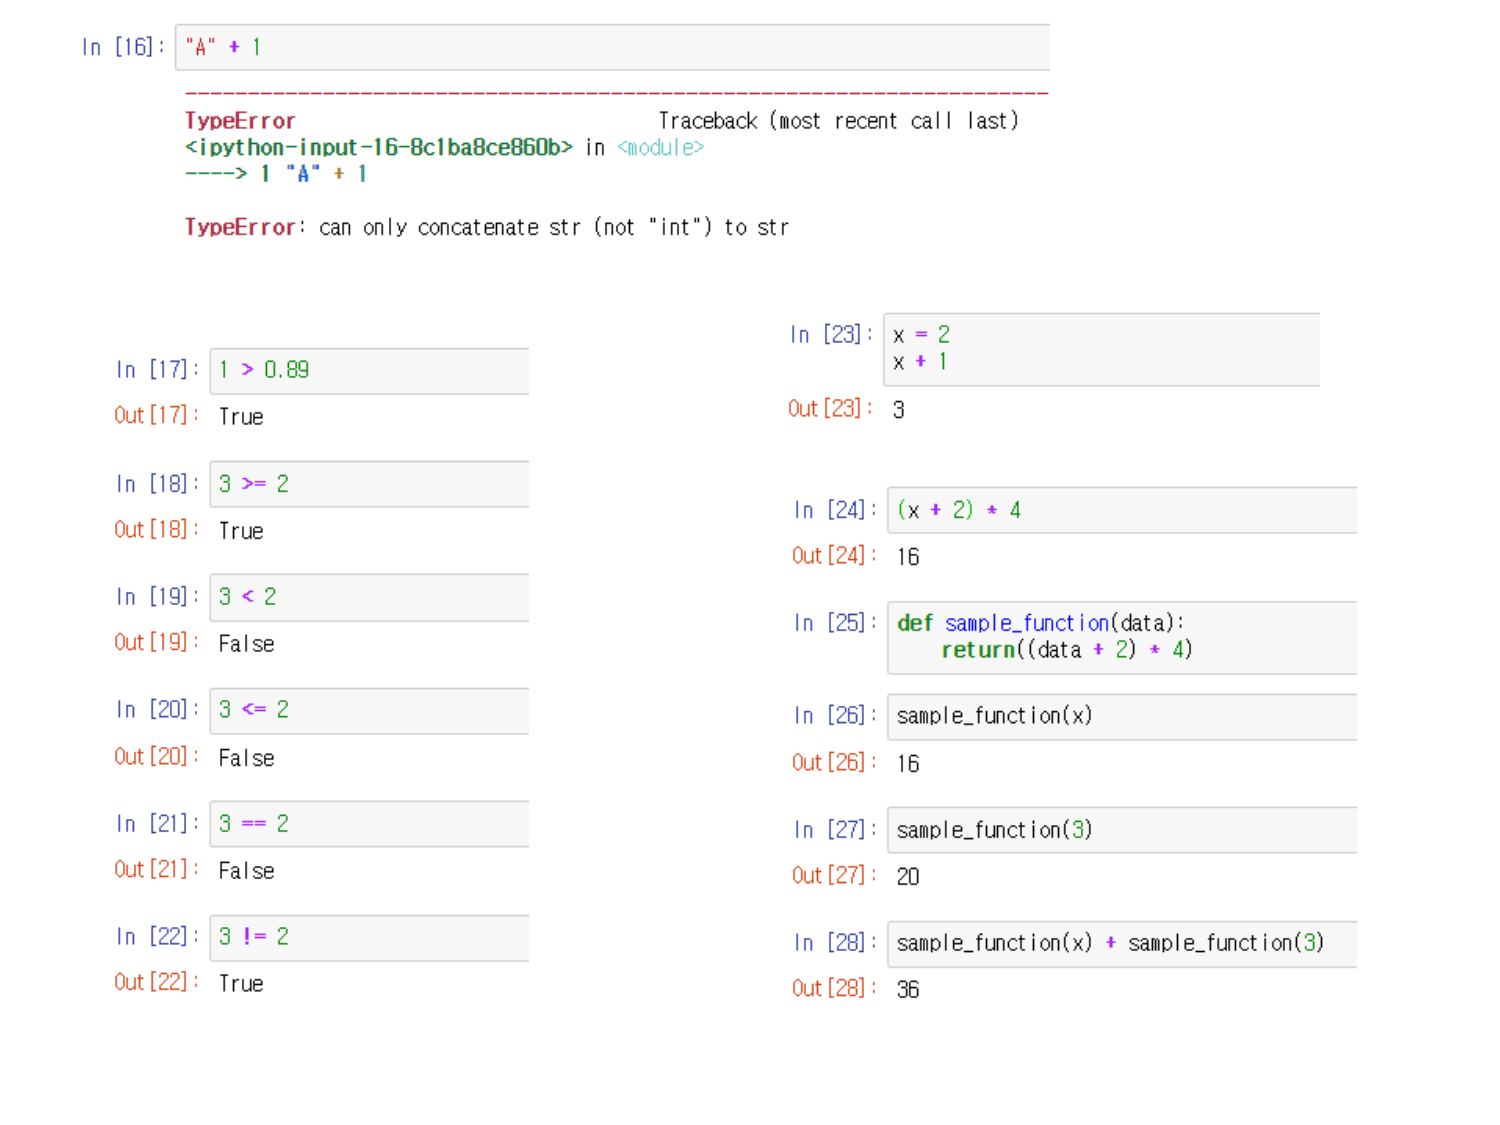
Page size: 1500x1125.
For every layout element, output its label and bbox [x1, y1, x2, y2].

picture [777, 302, 1320, 442]
picture [100, 331, 529, 1020]
picture [64, 20, 1050, 266]
picture [781, 476, 1358, 1020]
